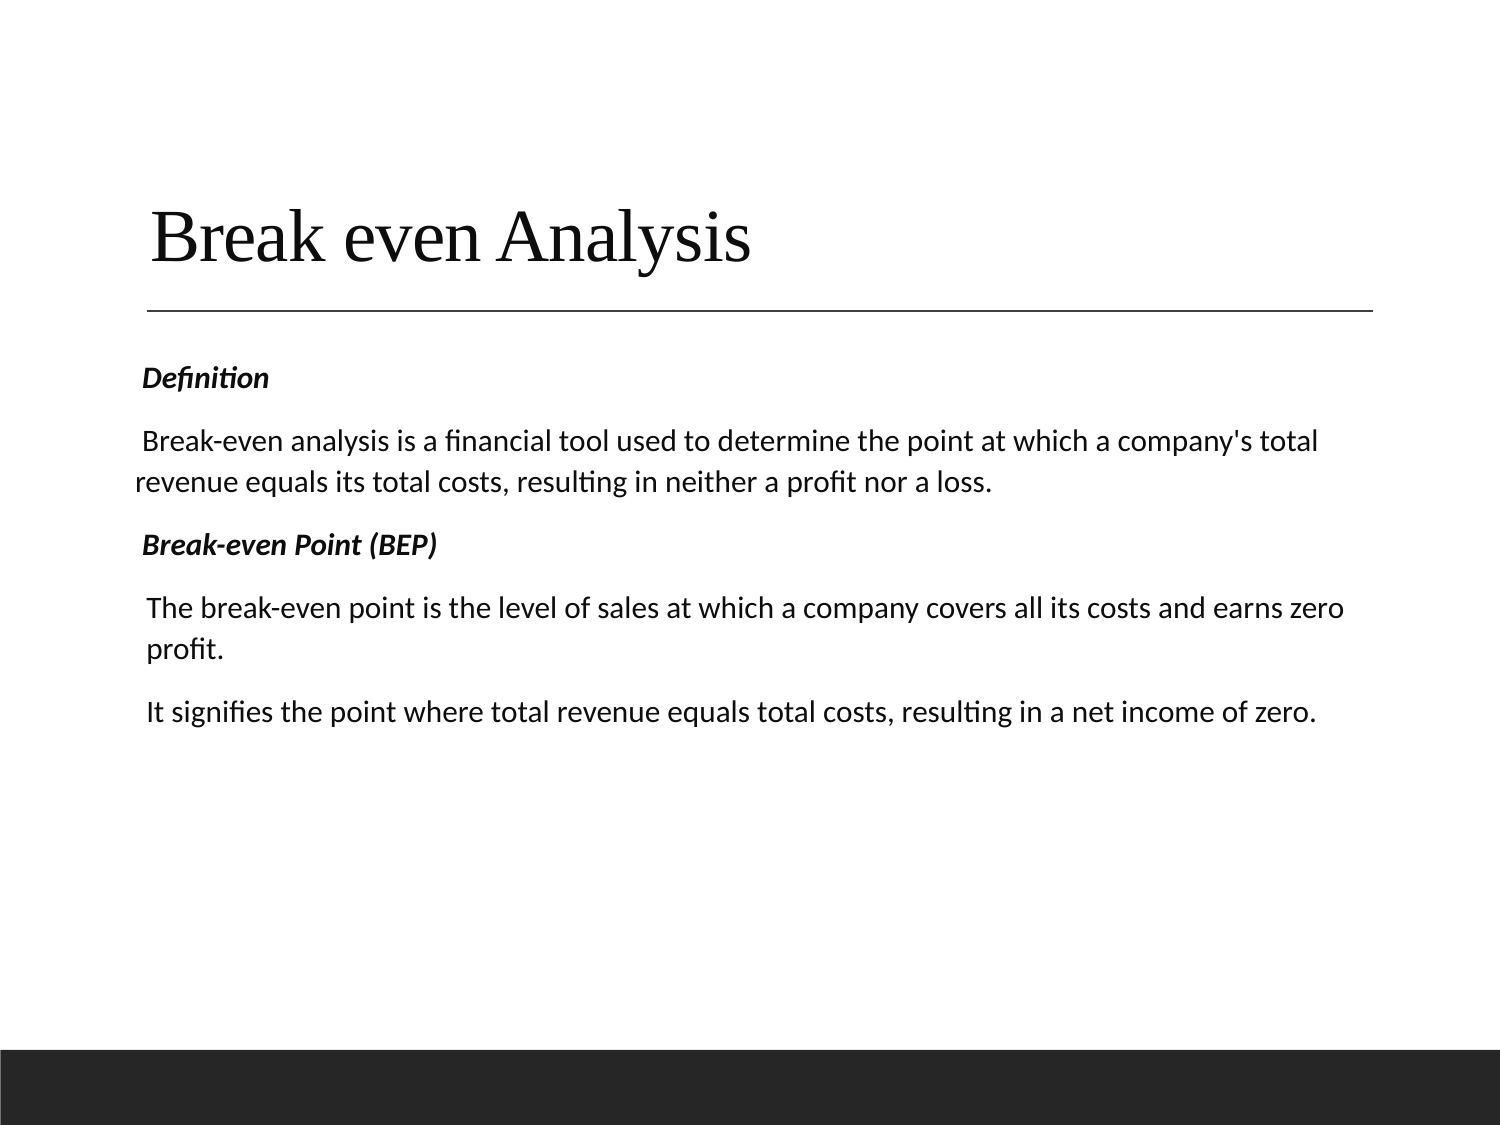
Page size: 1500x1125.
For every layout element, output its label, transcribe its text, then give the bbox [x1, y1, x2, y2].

title Break even Analysis [135, 47, 1373, 285]
list Definition Break-even analysis is a financial tool used to determine the point at which a company's total revenue equals its total costs, resulting in neither a profit nor a loss. Break-even Point (BEP) The break-even point is the level of sales at which a company covers all its costs and earns zero profit. It signifies the point where total revenue equals total costs, resulting in a net income of zero. [135, 345, 1373, 963]
